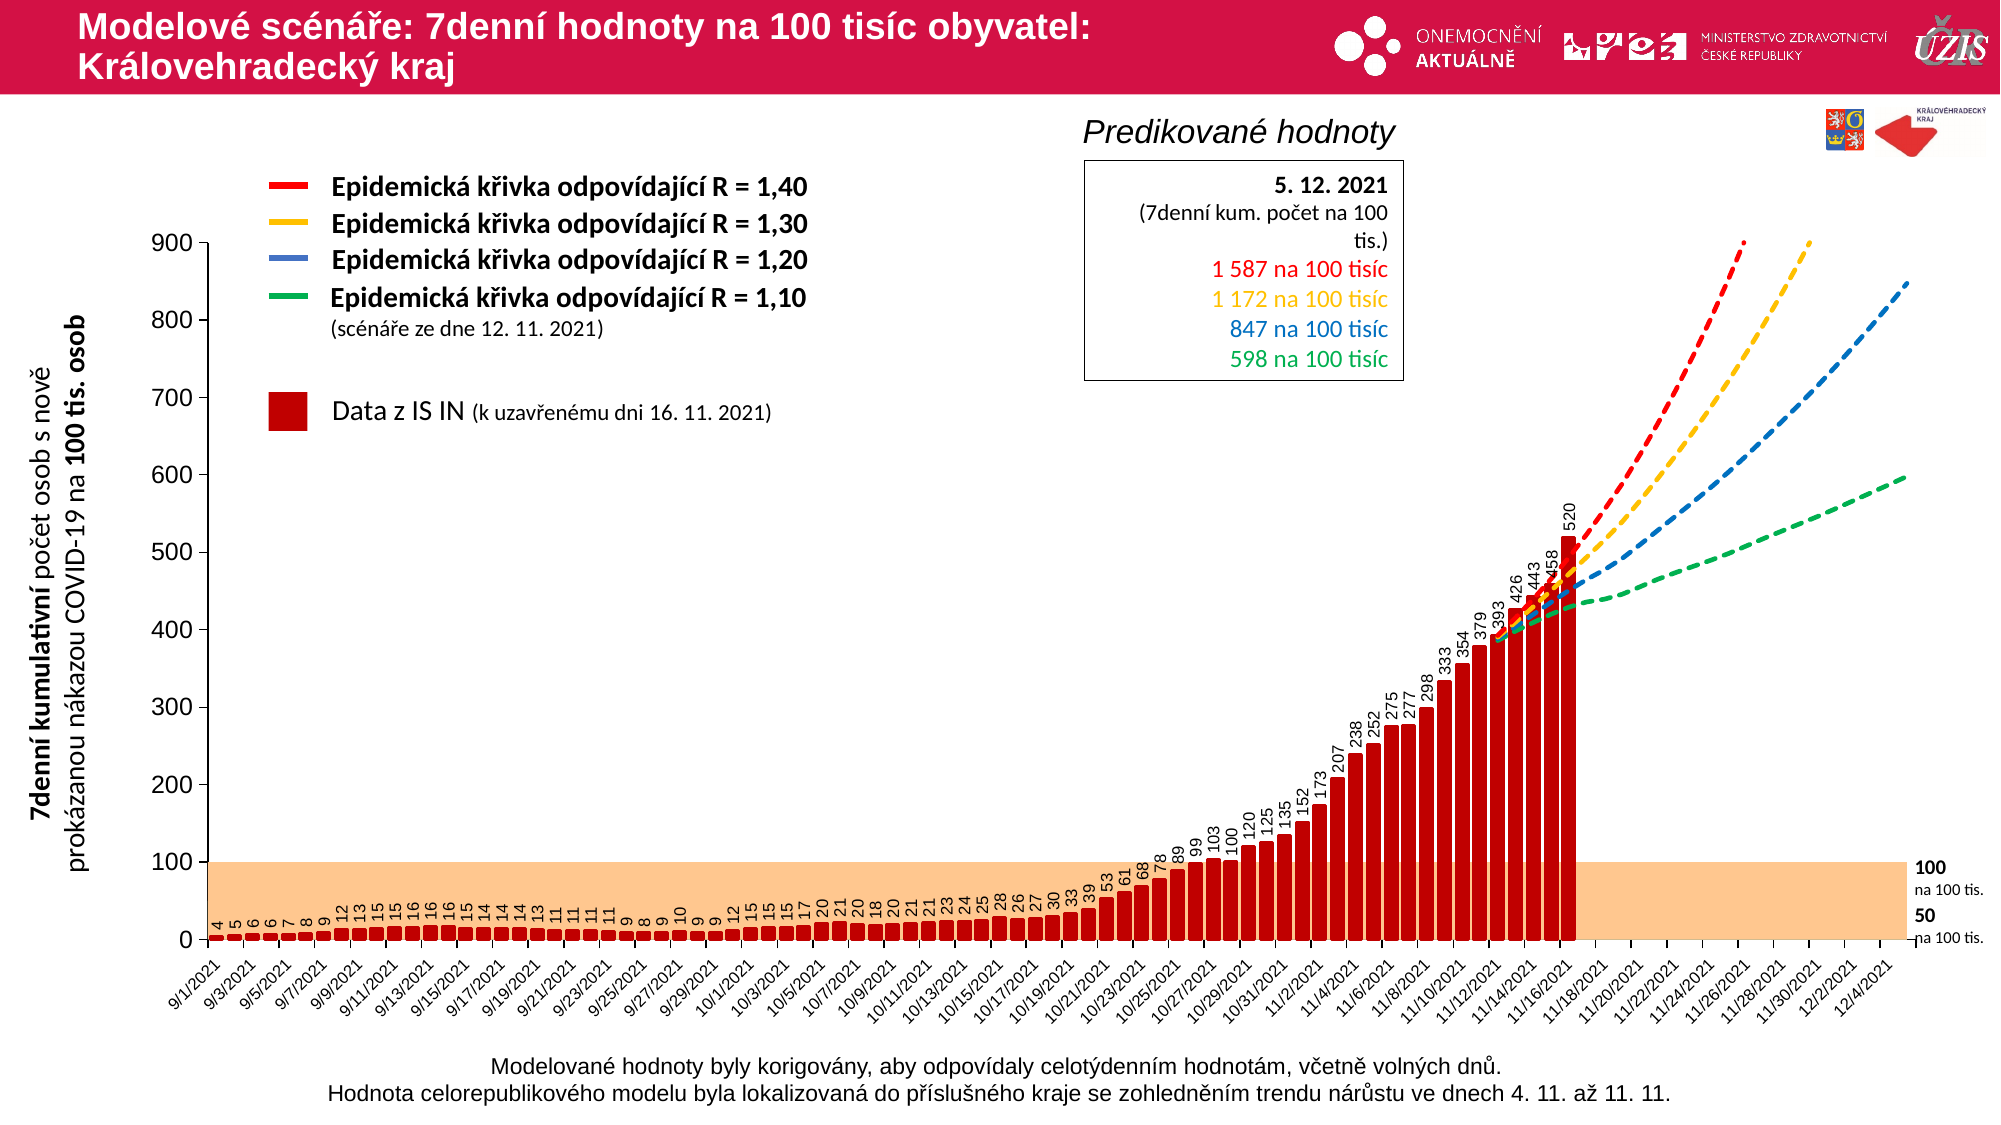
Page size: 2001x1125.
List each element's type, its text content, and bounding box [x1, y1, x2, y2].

picture [1915, 15, 1989, 66]
chart [91, 142, 1954, 1120]
text_box 100 na 100 tis. [1954, 846, 2000, 894]
title Modelové scénáře: 7denní hodnoty na 100 tisíc obyvatel: Královehradecký kraj [62, 0, 1277, 95]
text_box Modelované hodnoty byly korigovány, aby odpovídaly celotýdenním hodnotám, včetně volných dnů. Hodnota celorepublikového modelu byla lokalizovaná do příslušného kraje se zohledněním trendu nárůstu ve dnech 4. 11. až 11. 11. [37, 1043, 1963, 1125]
text_box 50 na 100 tis. [1954, 894, 2000, 955]
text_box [1826, 107, 1986, 157]
picture [1563, 31, 1888, 60]
picture [1334, 16, 1542, 76]
text_box Predikované hodnoty [999, 102, 1488, 142]
text_box 7denní kumulativní počet osob s nově prokázanou nákazou COVID-19 na 100 tis. osob [12, 295, 91, 893]
